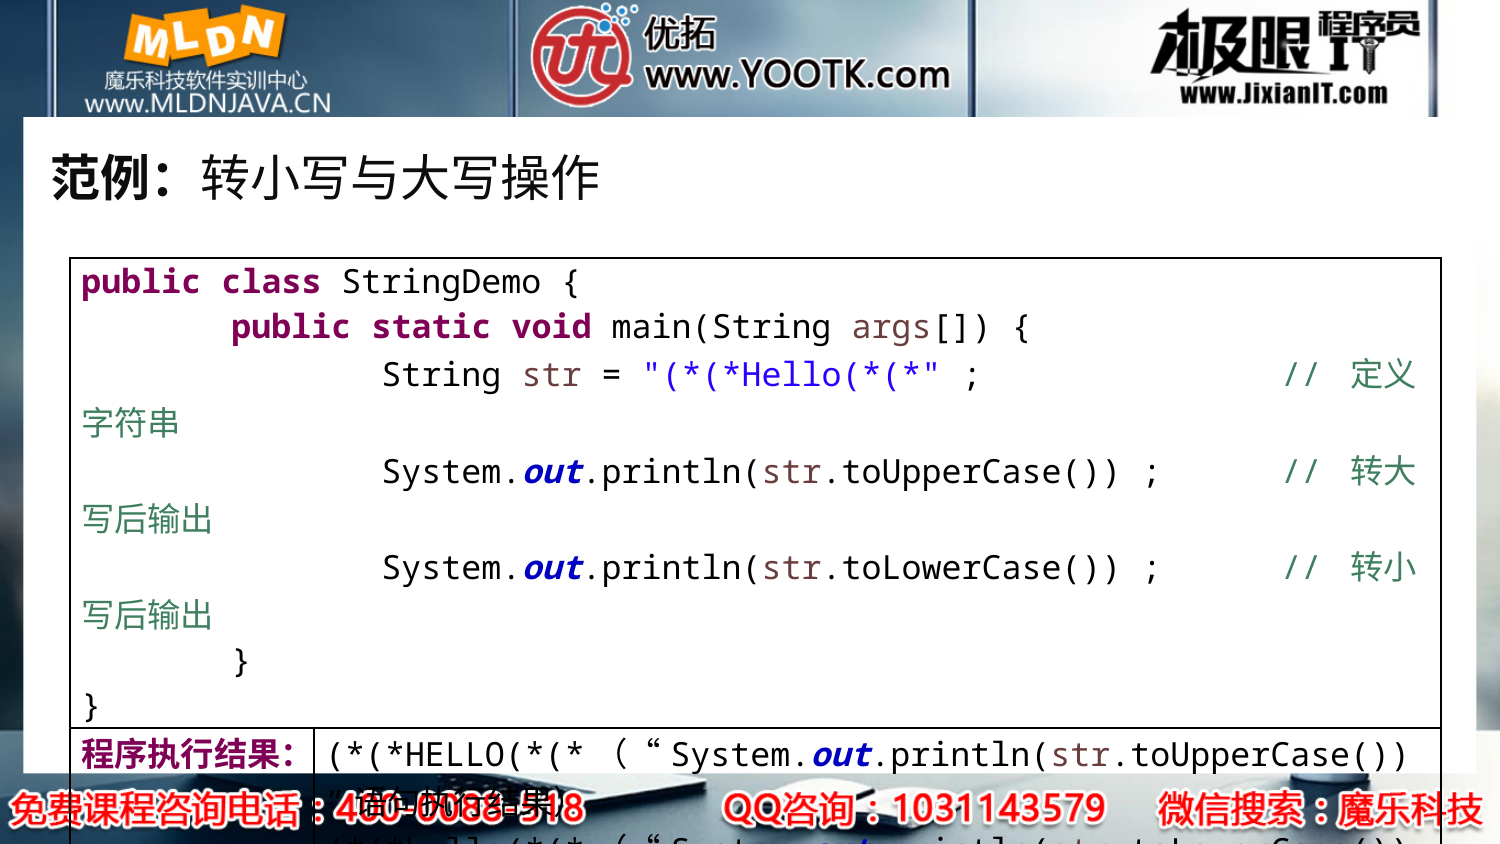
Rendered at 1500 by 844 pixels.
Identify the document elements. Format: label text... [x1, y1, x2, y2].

title 范例：转小写与大写操作 [34, 128, 1466, 225]
table_header public class StringDemo { public static void main(String args[]) { String str = "(*(*Hello(*(*" ; // 定义字符串 System.out.println(str.toUpperCase()) ; // 转大写后输出 System.out.println(str.toLowerCase()) ; // 转小写后输出 } } [71, 259, 1440, 727]
picture [0, 0, 1500, 844]
table_cell 程序执行结果： [71, 729, 313, 844]
table_cell (*(*HELLO(*(*（“System.out.println(str.toUpperCase())”语句执行结果） (*(*hello(*(*（“System.out.println(str.toLowerCase())”语句执行结果） [315, 729, 1440, 844]
